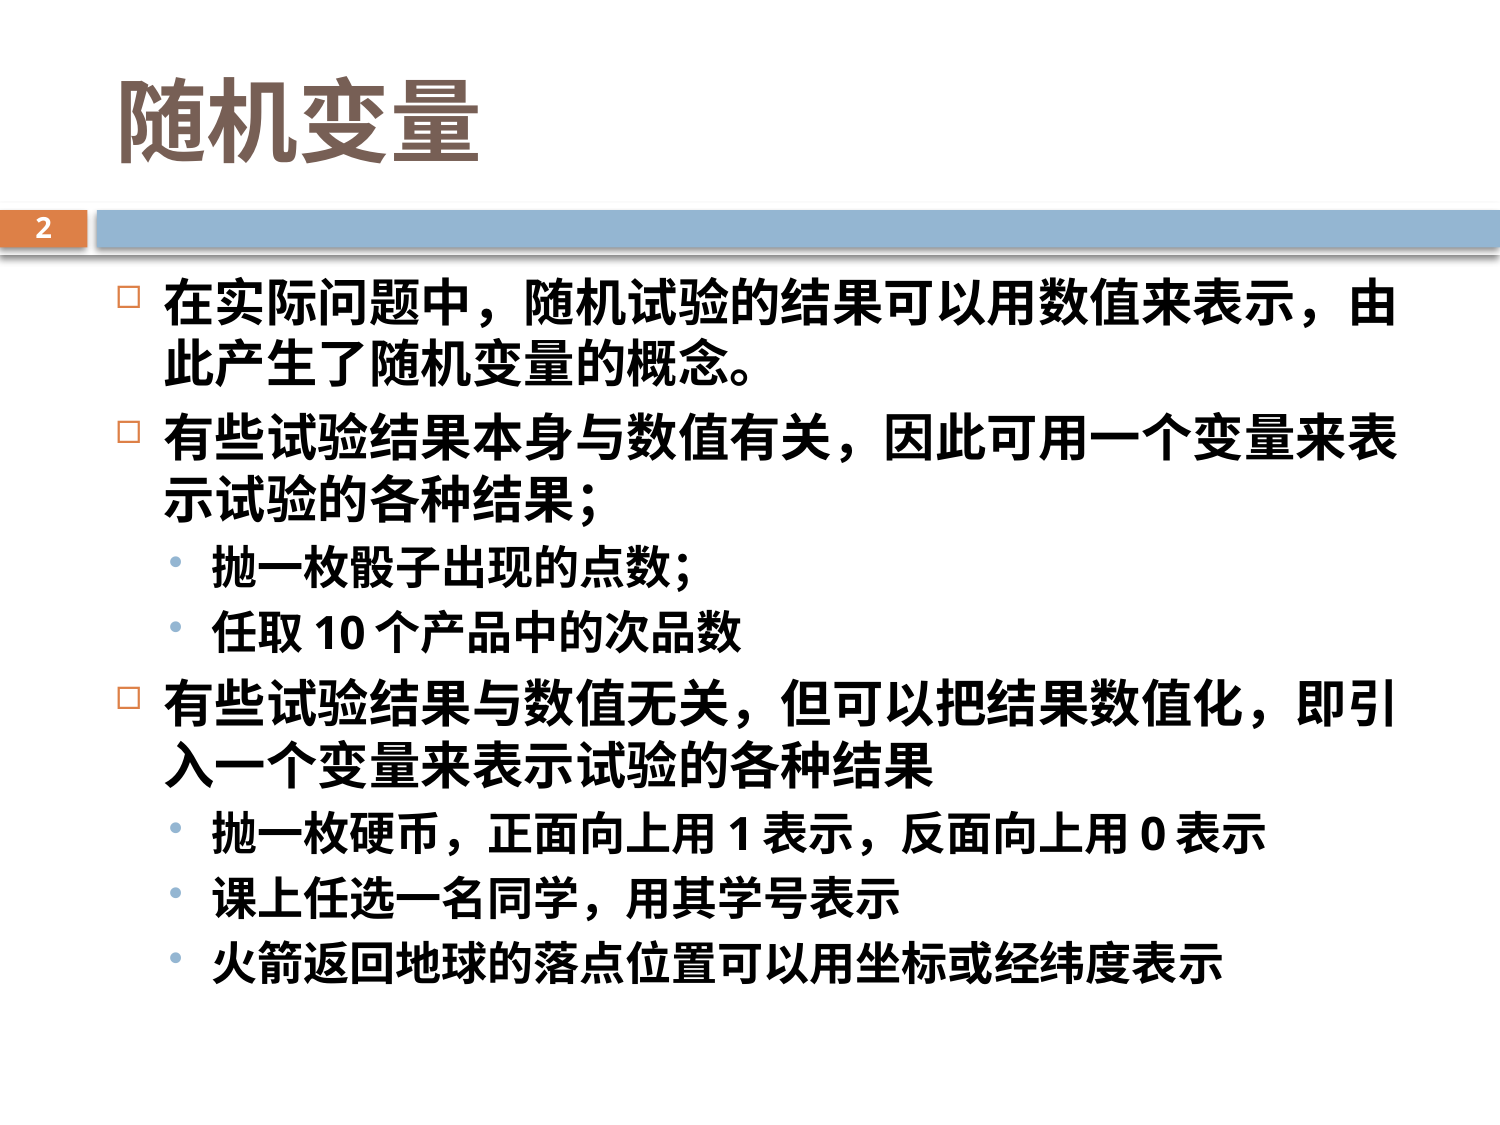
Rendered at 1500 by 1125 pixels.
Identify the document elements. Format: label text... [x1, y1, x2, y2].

list 在实际问题中，随机试验的结果可以用数值来表示，由此产生了随机变量的概念。 有些试验结果本身与数值有关，因此可用一个变量来表示试验的各种结果； 抛一枚骰子出现的点数； 任取10个产品中的次品数 有些试验结果与数值无关，但可以把结果数值化，即引入一个变量来表示试验的各种结果 抛一枚硬币，正面向上用1表示，反面向上用0表示 课上任选一名同学，用其学号表示 火箭返回地球的落点位置可以用坐标或经纬度表示 [100, 262, 1438, 1000]
slide_number 2 [0, 208, 88, 249]
title 随机变量 [100, 37, 1438, 200]
